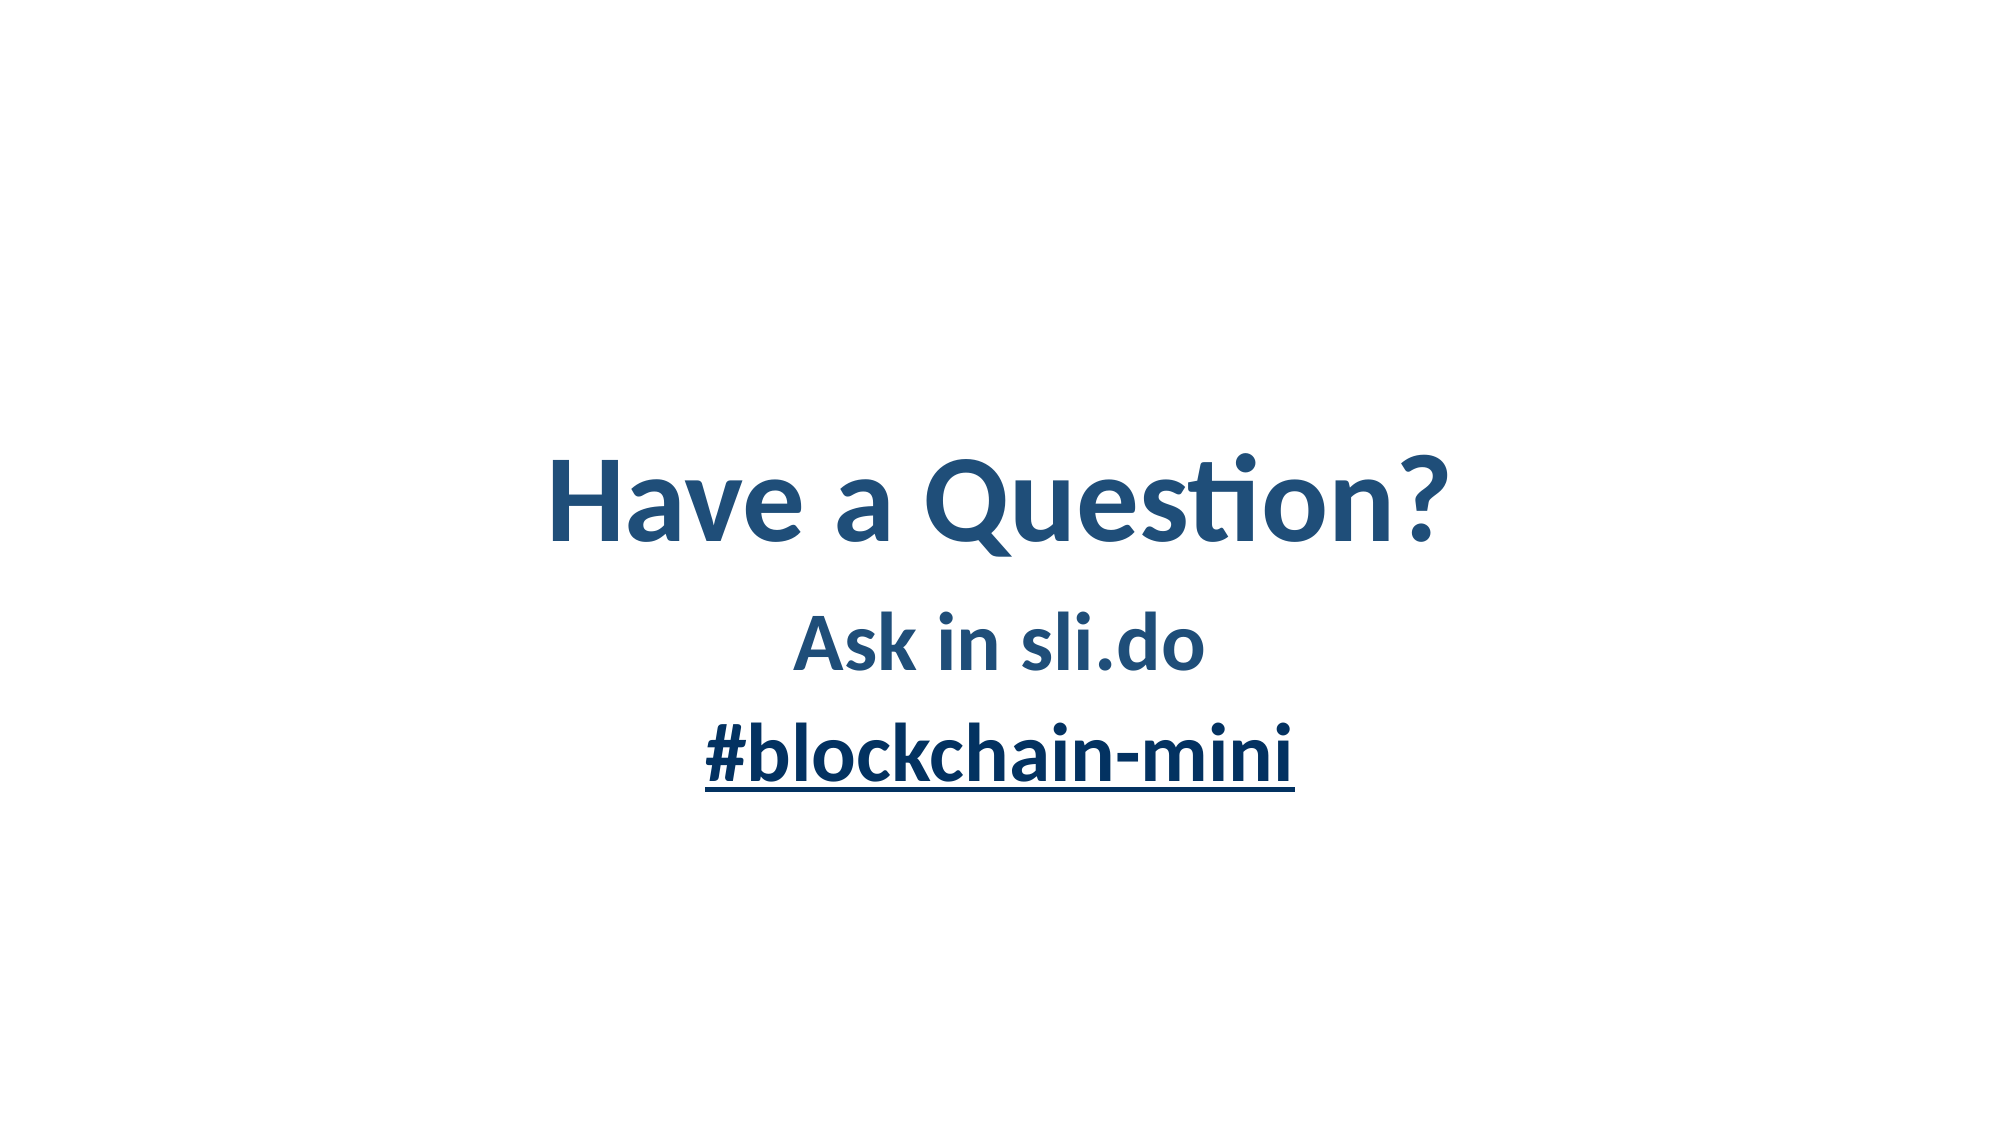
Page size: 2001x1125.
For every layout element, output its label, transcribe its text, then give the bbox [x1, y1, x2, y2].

subtitle Ask in sli.do #blockchain-mini [249, 590, 1750, 863]
title Have a Question? [249, 184, 1750, 576]
